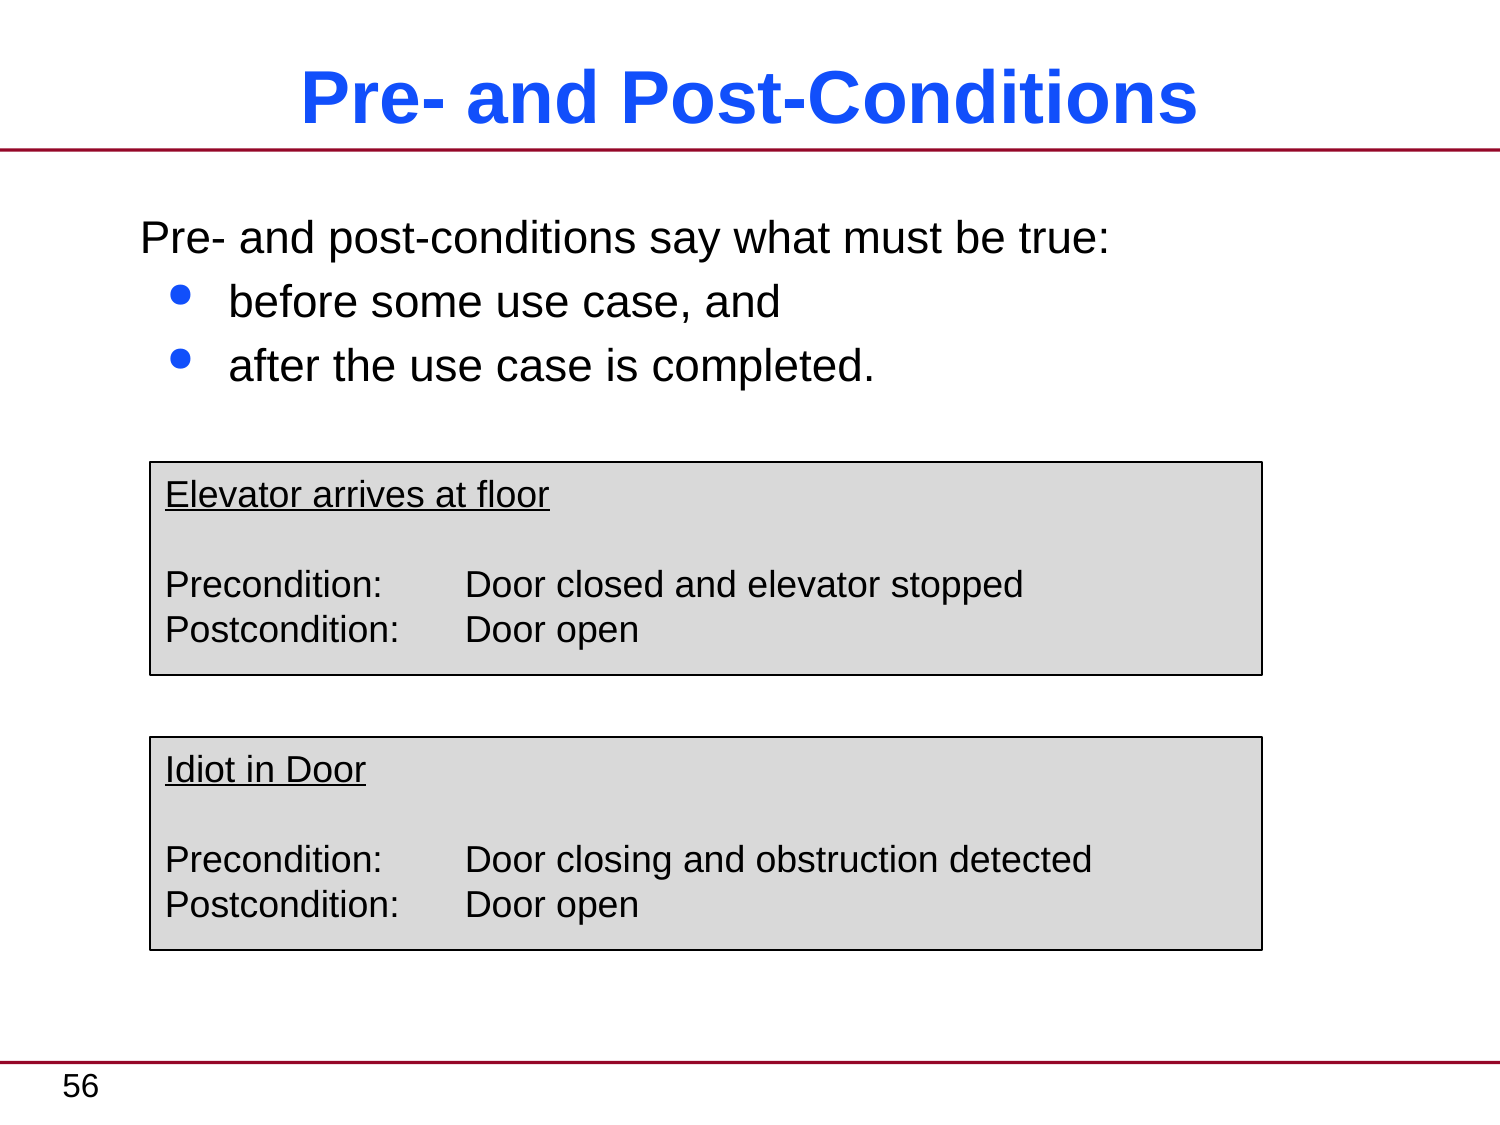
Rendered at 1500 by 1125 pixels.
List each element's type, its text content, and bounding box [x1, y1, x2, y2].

text_box Elevator arrives at floor Precondition: Door closed and elevator stopped Postcondition: Door open [149, 462, 1263, 675]
text_box Idiot in Door Precondition: Door closing and obstruction detected Postcondition: Door open [149, 737, 1263, 950]
list Pre- and post-conditions say what must be true: before some use case, and after the use case is completed. [124, 199, 1451, 1039]
title Pre- and Post-Conditions [24, 36, 1476, 151]
